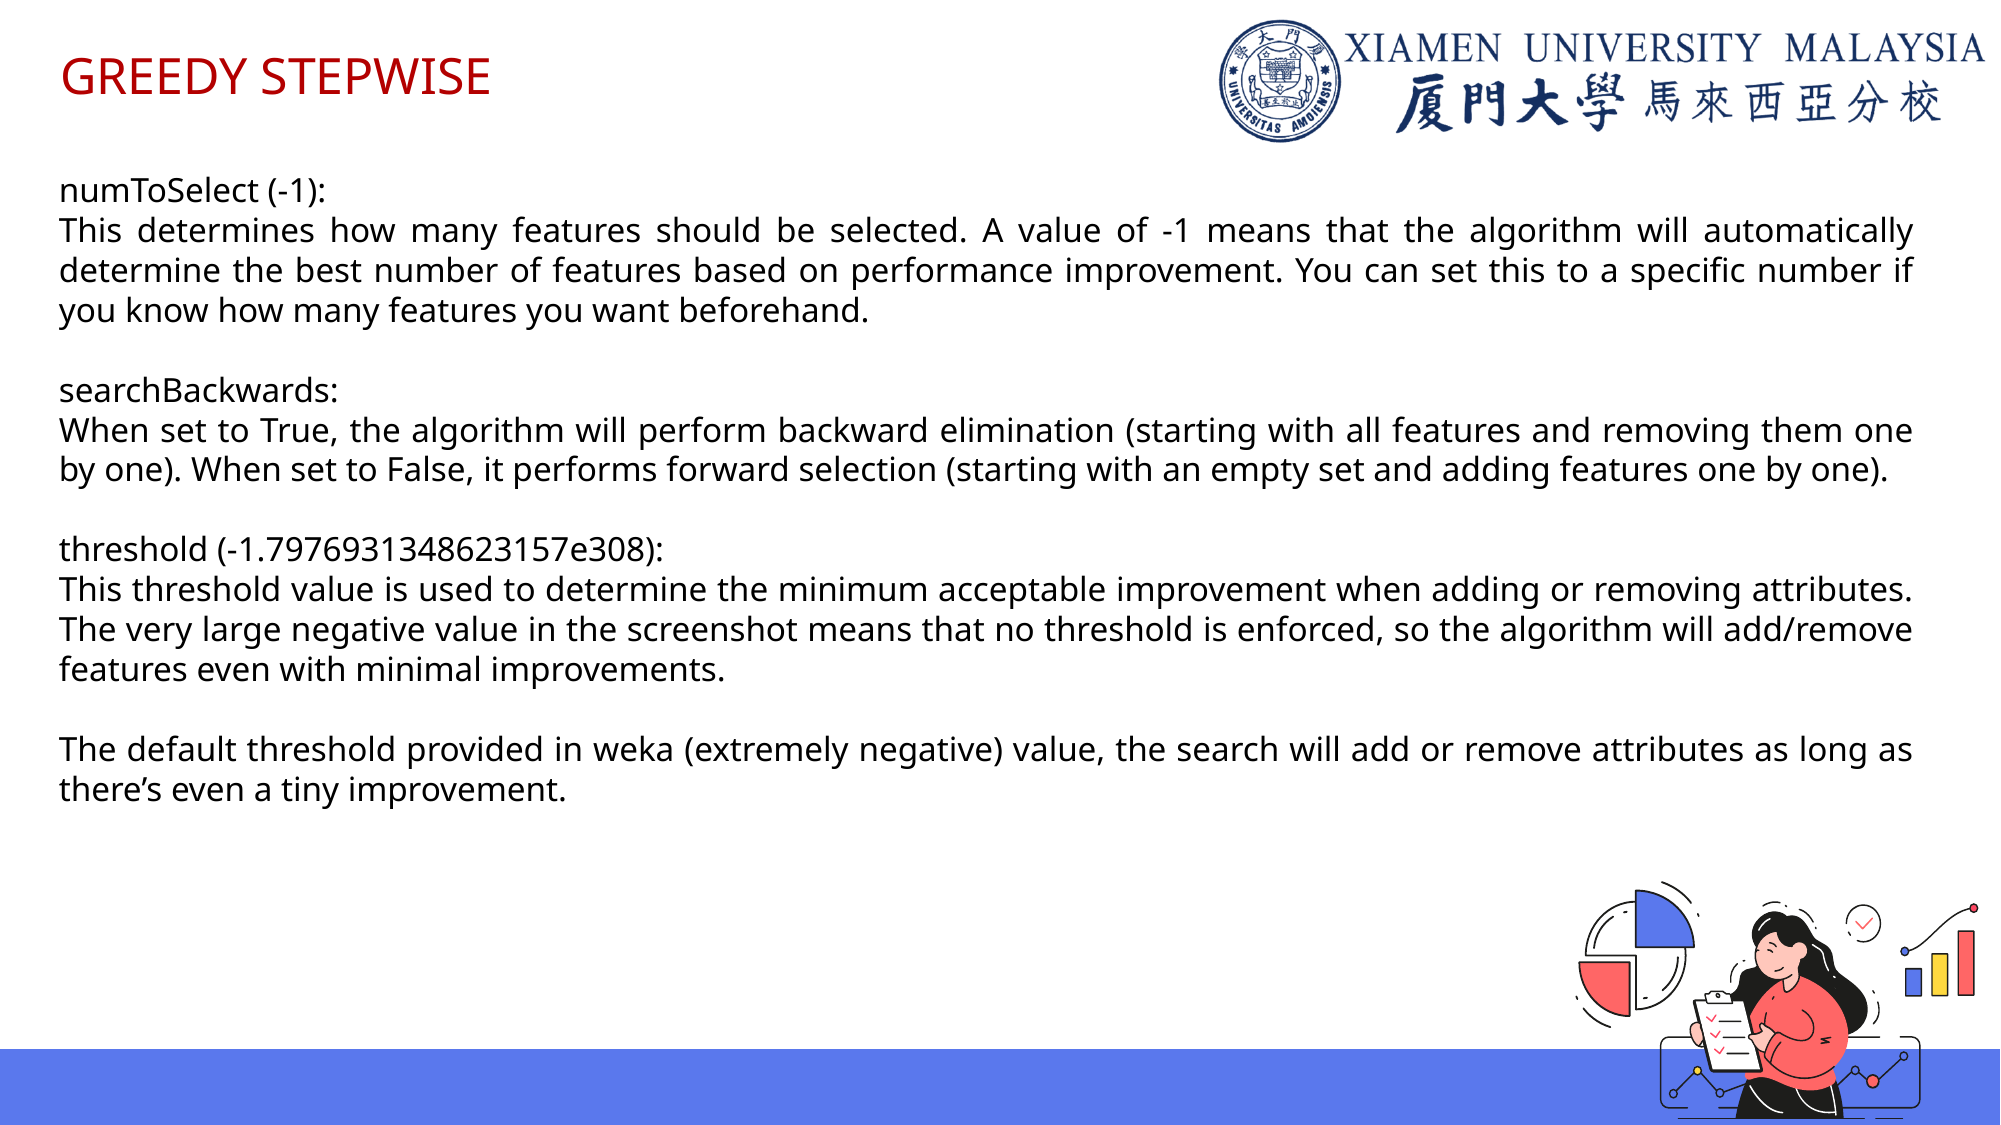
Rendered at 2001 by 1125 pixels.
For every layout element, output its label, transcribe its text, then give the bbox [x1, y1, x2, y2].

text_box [1575, 881, 1979, 1120]
picture [1195, 0, 2000, 162]
text_box GREEDY STEPWISE [45, 36, 1195, 112]
text_box [0, 1048, 2000, 1125]
text_box numToSelect (-1): This determines how many features should be selected. A value of -1 means that the algorithm will automatically determine the best number of features based on performance improvement. You can set this to a specific number if you know how many features you want beforehand. searchBackwards: When set to True, the algorithm will perform backward elimination (starting with all features and removing them one by one). When set to False, it performs forward selection (starting with an empty set and adding features one by one). threshold (-1.7976931348623157e308): This threshold value is used to determine the minimum acceptable improvement when adding or removing attributes. The very large negative value in the screenshot means that no threshold is enforced, so the algorithm will add/remove features even with minimal improvements. The default threshold provided in weka (extremely negative) value, the search will add or remove attributes as long as there’s even a tiny improvement. [44, 161, 1932, 816]
